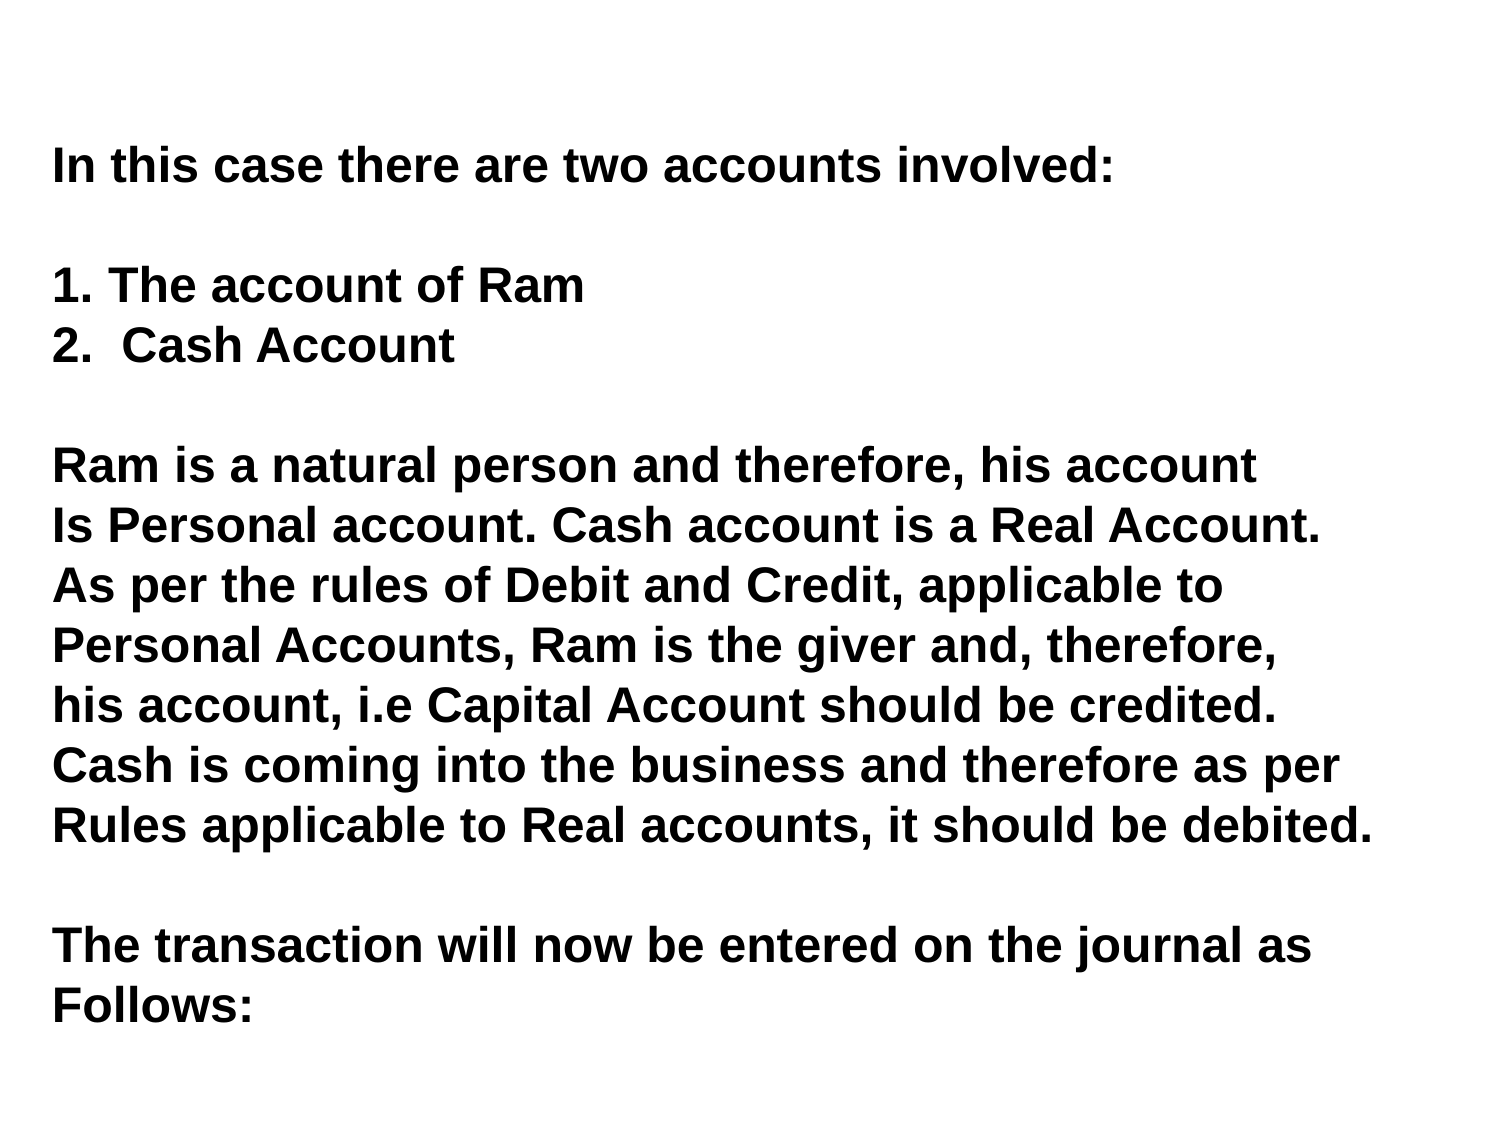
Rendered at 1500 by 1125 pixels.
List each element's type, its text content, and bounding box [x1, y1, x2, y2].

text_box In this case there are two accounts involved: The account of Ram 2. Cash Account Ram is a natural person and therefore, his account Is Personal account. Cash account is a Real Account. As per the rules of Debit and Credit, applicable to Personal Accounts, Ram is the giver and, therefore, his account, i.e Capital Account should be credited. Cash is coming into the business and therefore as per Rules applicable to Real accounts, it should be debited. The transaction will now be entered on the journal as Follows: [37, 124, 1500, 1040]
